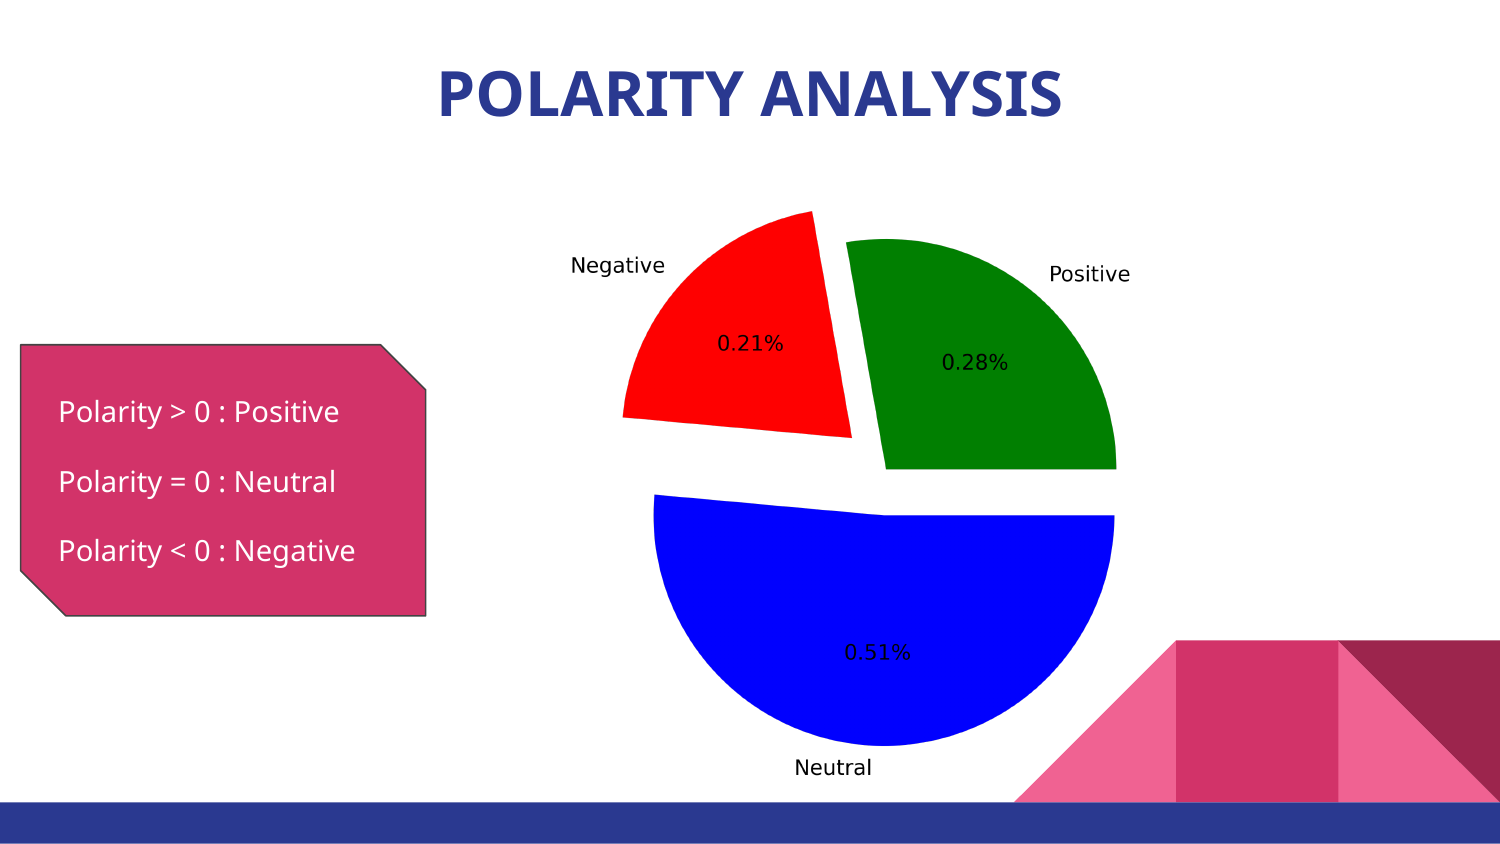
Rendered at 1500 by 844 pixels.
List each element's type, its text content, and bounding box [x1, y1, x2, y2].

title POLARITY ANALYSIS [51, 38, 1449, 139]
text_box Polarity > 0 : Positive Polarity = 0 : Neutral Polarity < 0 : Negative [20, 344, 426, 616]
picture [555, 166, 1189, 794]
